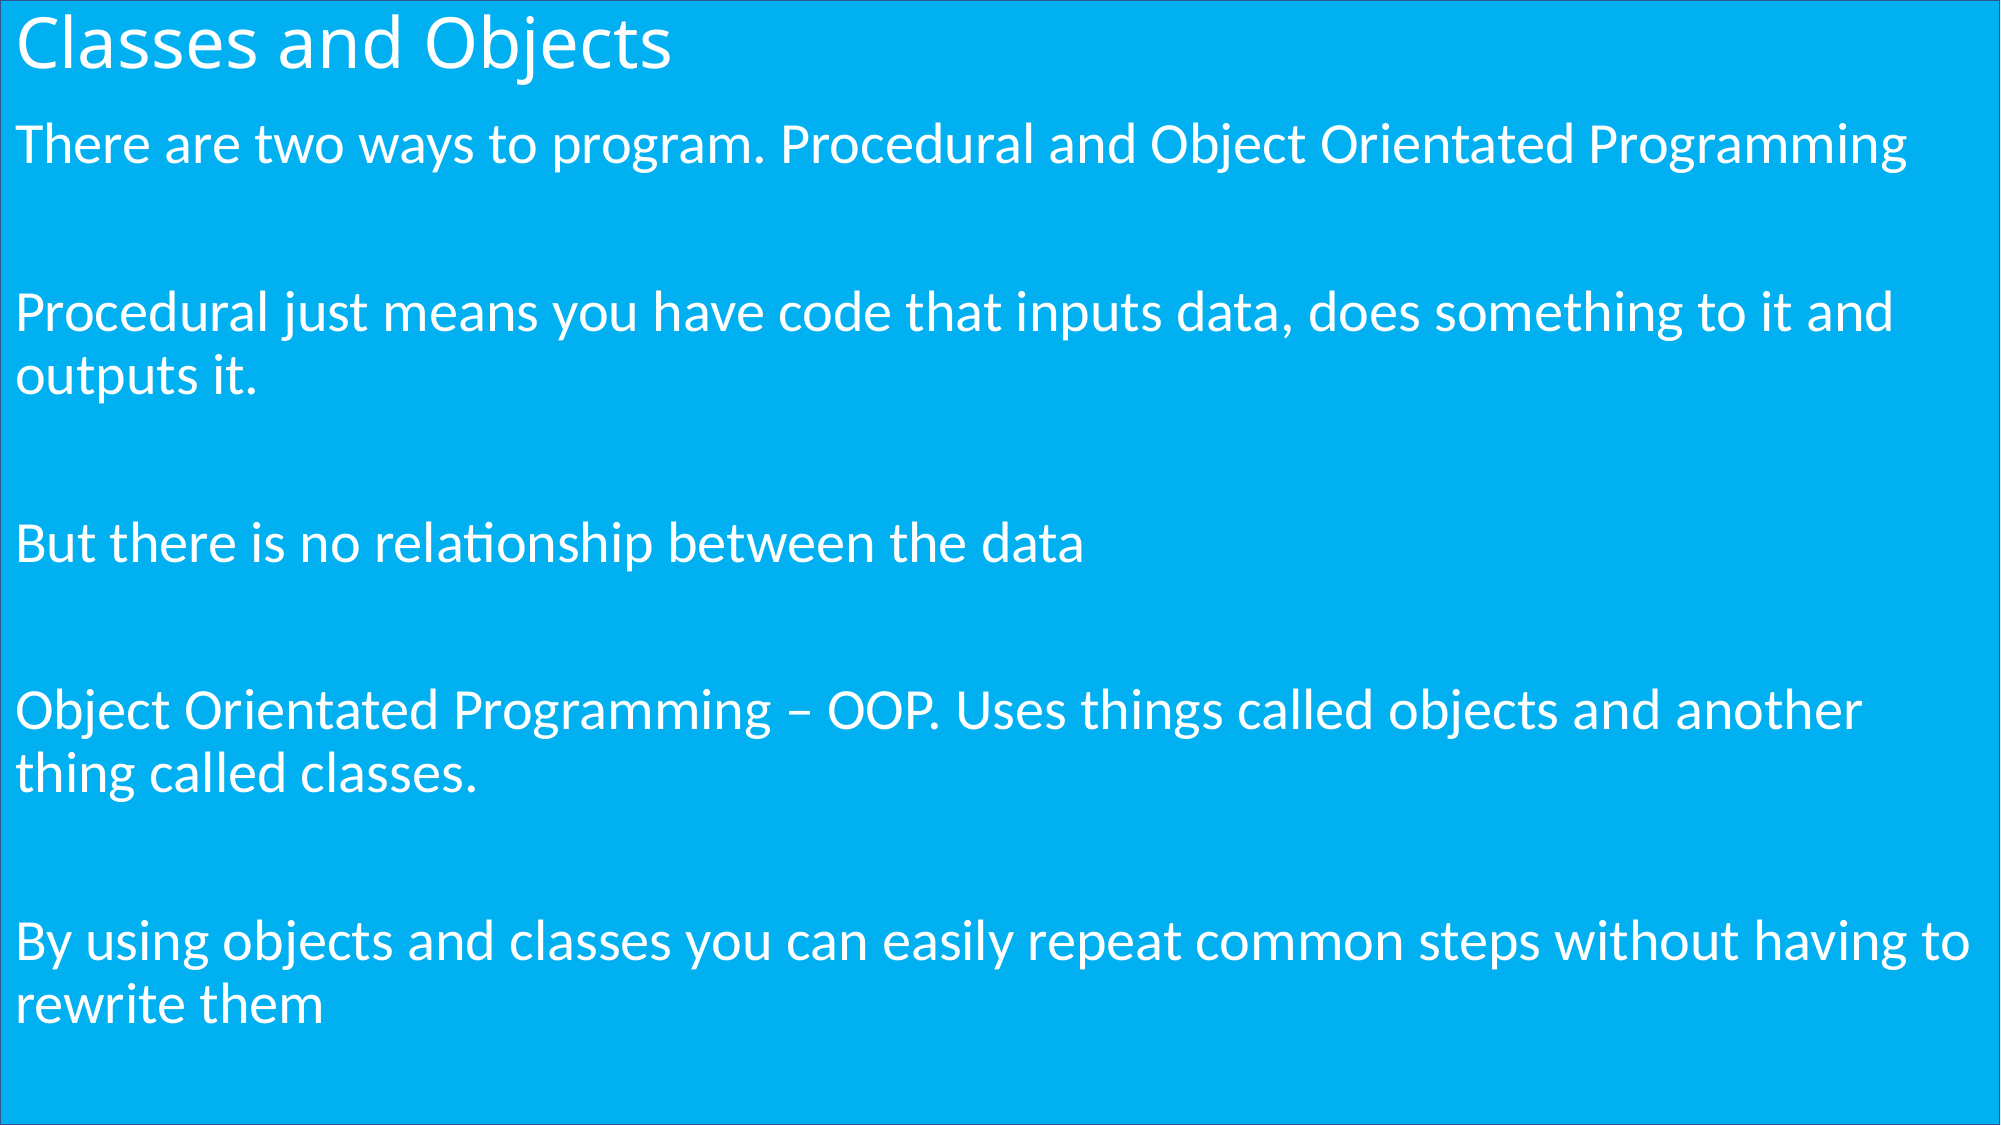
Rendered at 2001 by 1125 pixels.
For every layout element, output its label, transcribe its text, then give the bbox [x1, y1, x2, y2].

list There are two ways to program. Procedural and Object Orientated Programming Procedural just means you have code that inputs data, does something to it and outputs it. But there is no relationship between the data Object Orientated Programming – OOP. Uses things called objects and another thing called classes. By using objects and classes you can easily repeat common steps without having to rewrite them [0, 106, 2000, 1125]
title Classes and Objects [0, 0, 2000, 92]
